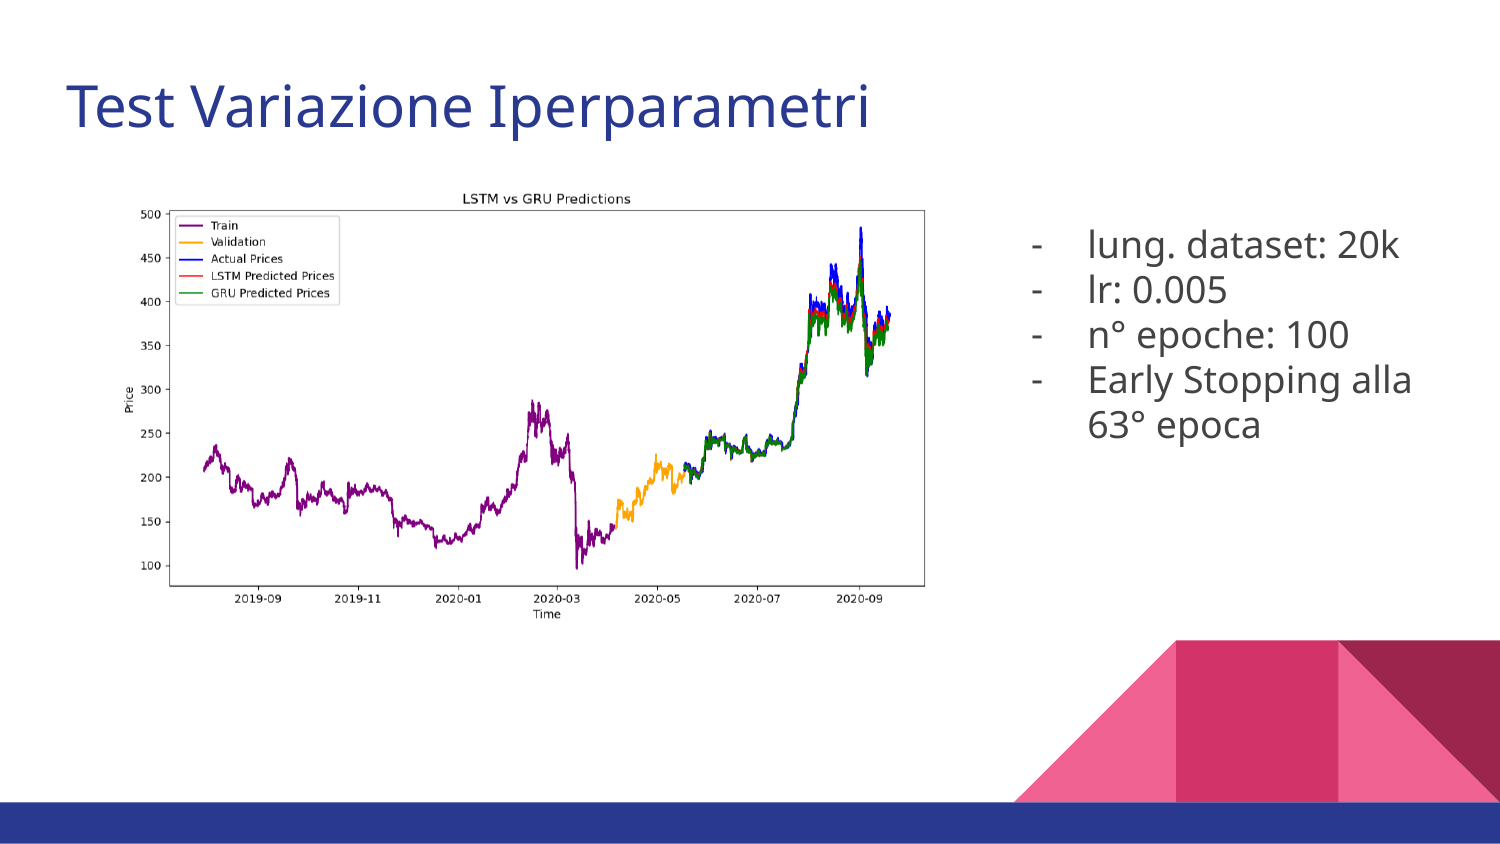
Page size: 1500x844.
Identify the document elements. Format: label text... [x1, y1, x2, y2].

picture [50, 154, 1018, 636]
title Test Variazione Iperparametri [51, 54, 1449, 155]
text_box lung. dataset: 20k lr: 0.005 n° epoche: 100 Early Stopping alla 63° epoca [1022, 205, 1449, 461]
